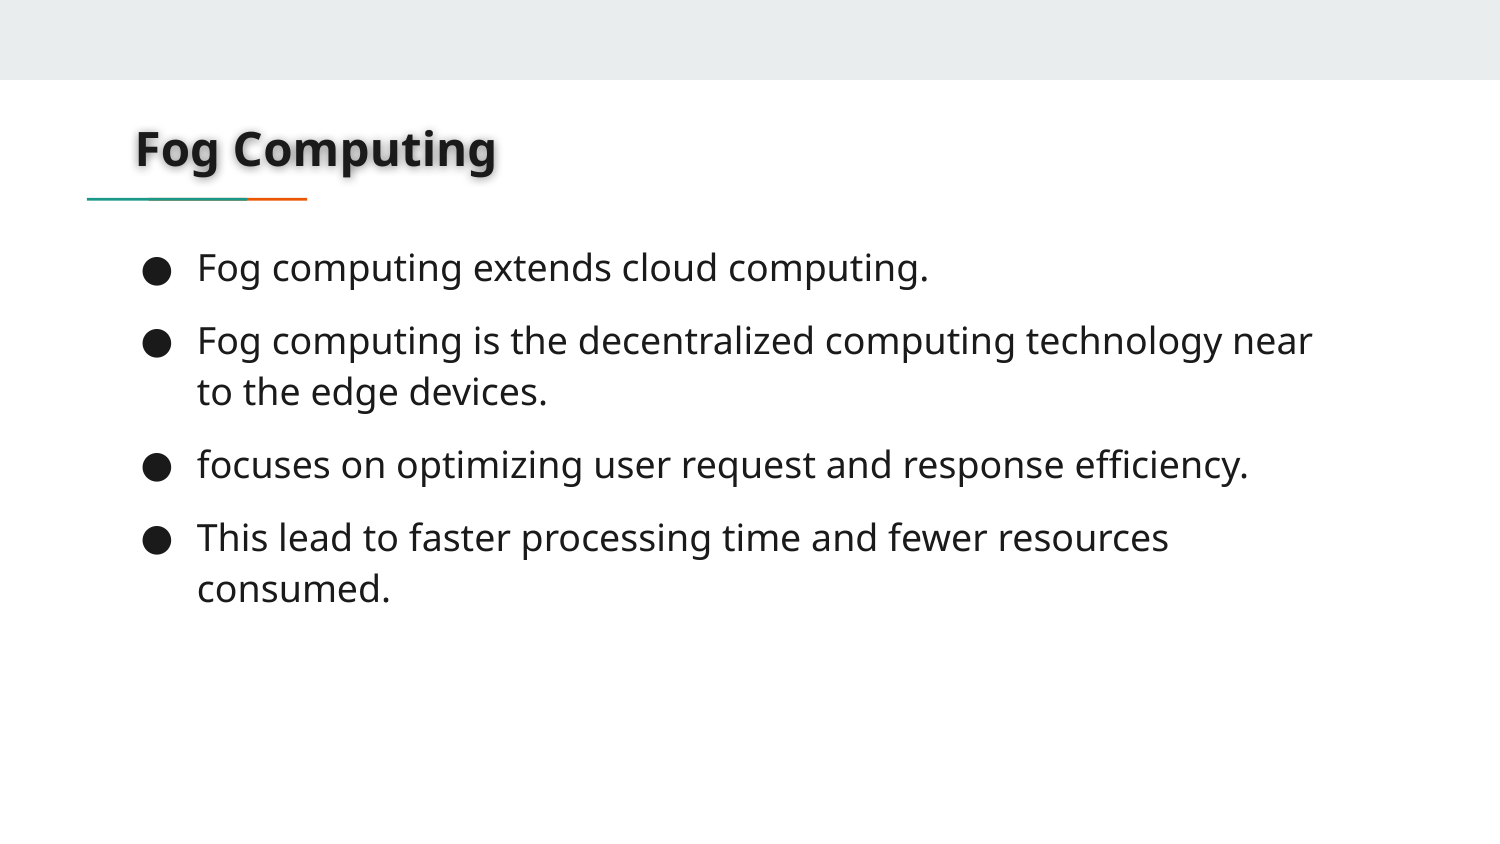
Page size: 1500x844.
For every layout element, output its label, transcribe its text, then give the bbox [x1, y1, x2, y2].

title Fog Computing [119, 103, 1381, 192]
list Fog computing extends cloud computing. Fog computing is the decentralized computing technology near to the edge devices. focuses on optimizing user request and response efficiency. This lead to faster processing time and fewer resources consumed. [106, 222, 1369, 815]
